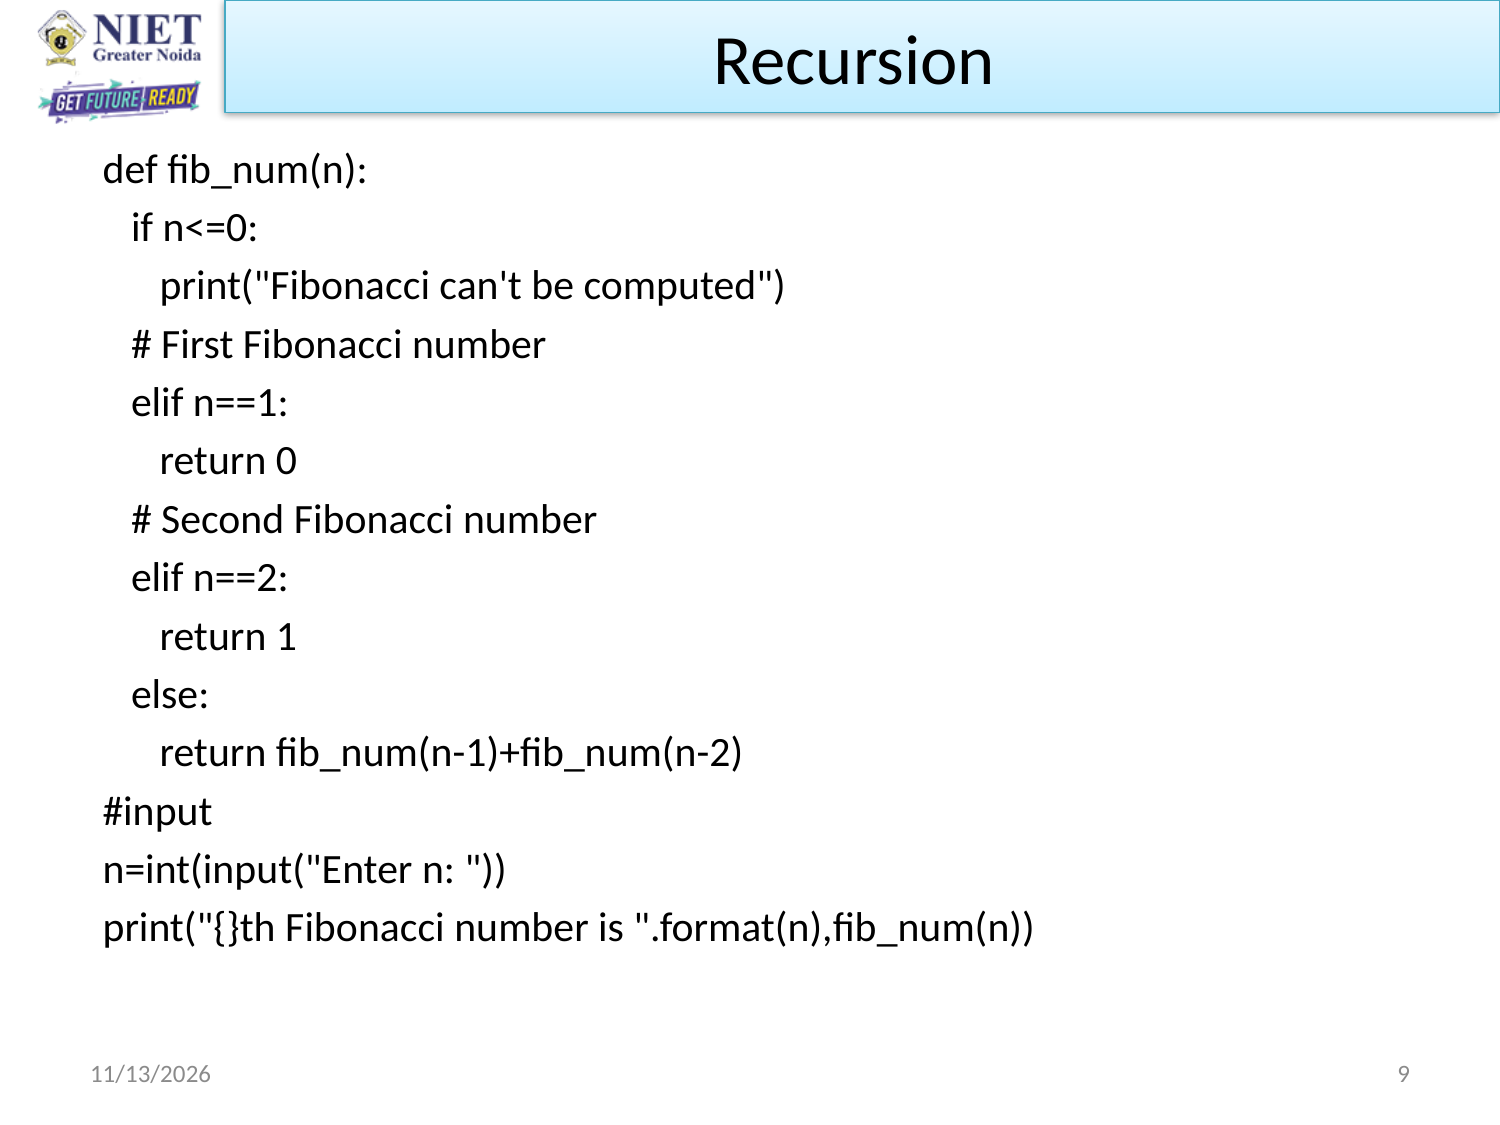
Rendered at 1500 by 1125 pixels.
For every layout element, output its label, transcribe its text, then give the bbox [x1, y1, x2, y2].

list def fib_num(n): if n<=0: print("Fibonacci can't be computed") # First Fibonacci number elif n==1: return 0 # Second Fibonacci number elif n==2: return 1 else: return fib_num(n-1)+fib_num(n-2) #input n=int(input("Enter n: ")) print("{}th Fibonacci number is ".format(n),fib_num(n)) [87, 134, 1488, 1075]
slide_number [75, 1042, 425, 1103]
slide_number 9 [1074, 1042, 1425, 1103]
text_box Recursion [238, 0, 1500, 113]
picture [0, 0, 238, 135]
